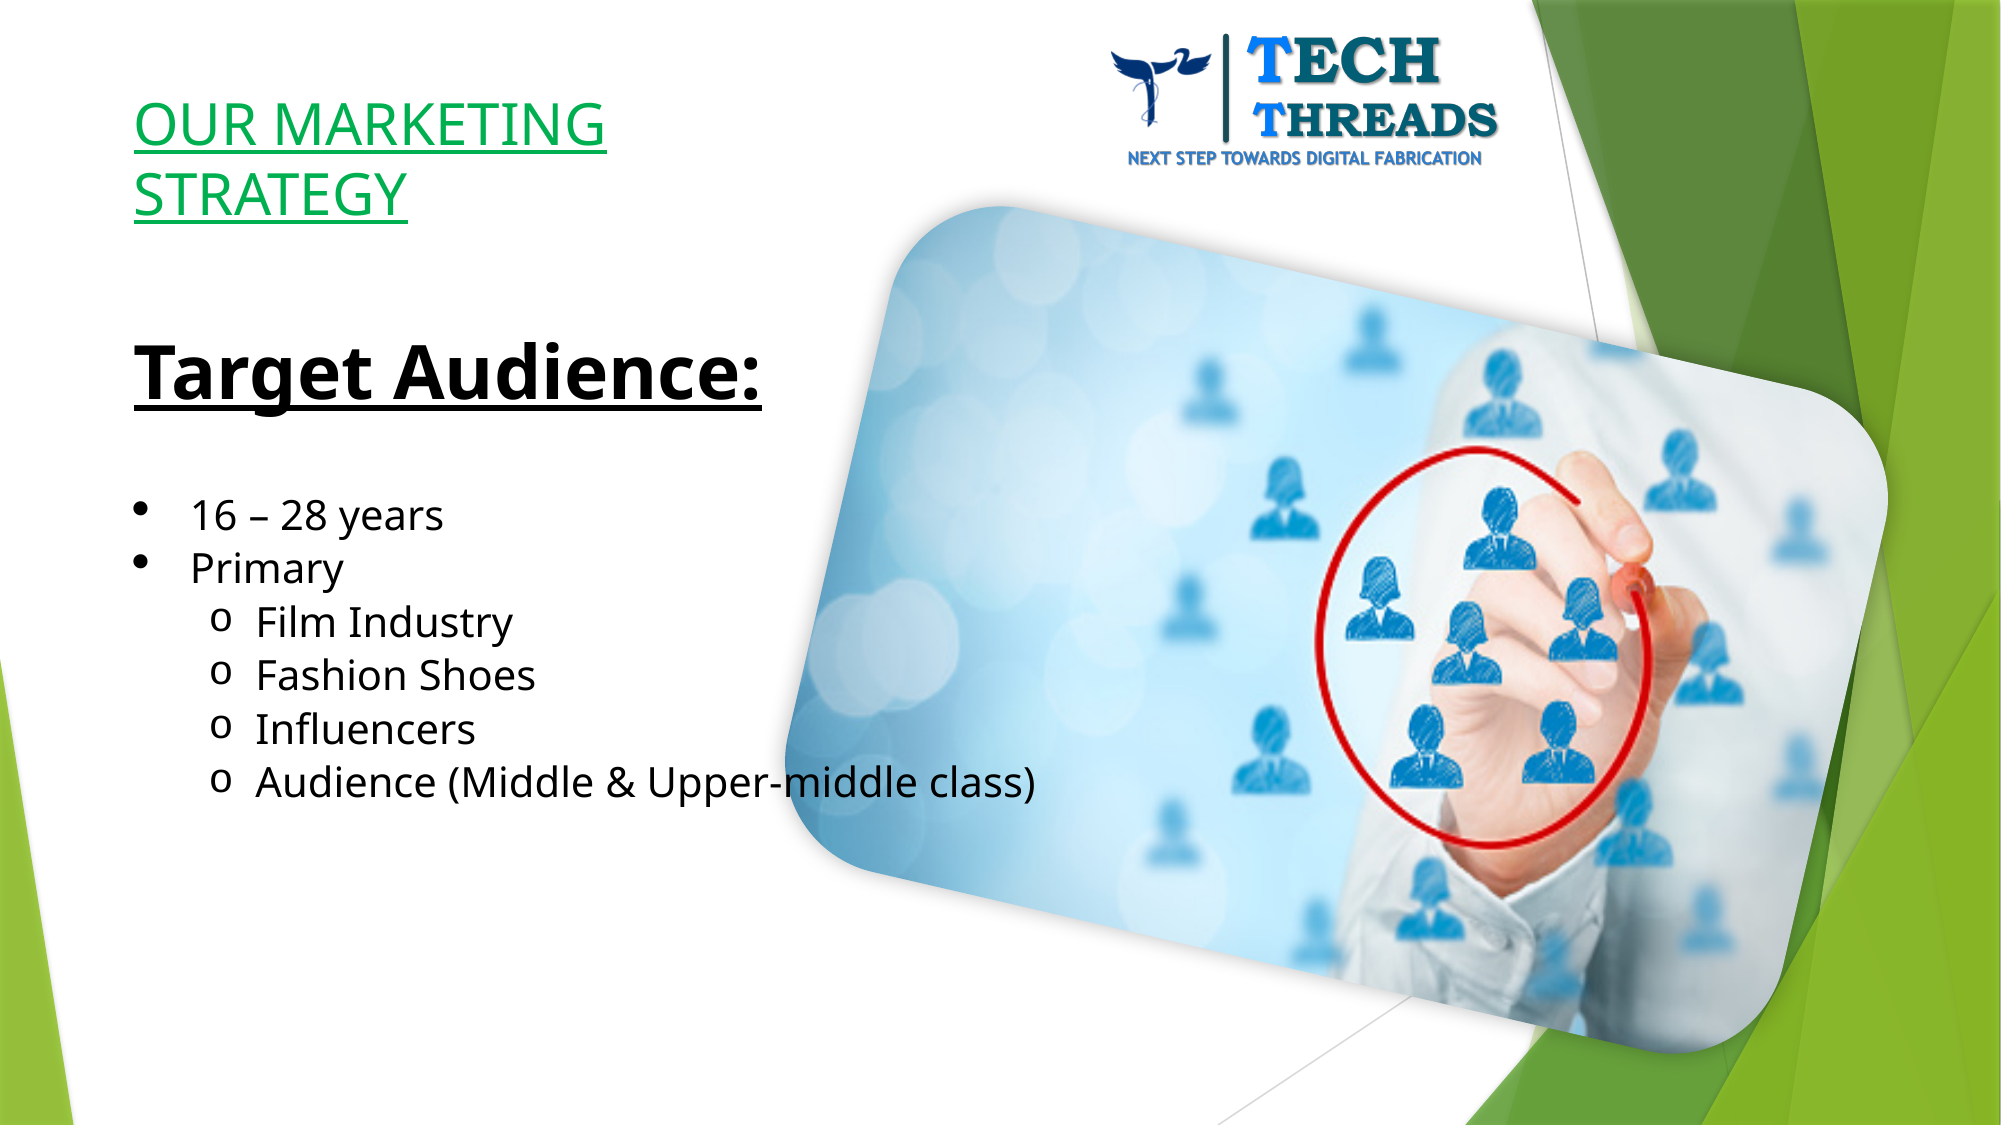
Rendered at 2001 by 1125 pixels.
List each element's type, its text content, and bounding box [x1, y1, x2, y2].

text_box OUR MARKETING STRATEGY [118, 79, 861, 235]
picture [797, 206, 1888, 1054]
picture [1111, 0, 1531, 182]
text_box Target Audience: 16 – 28 years Primary Film Industry Fashion Shoes Influencers Audience (Middle & Upper-middle class) [118, 311, 820, 814]
